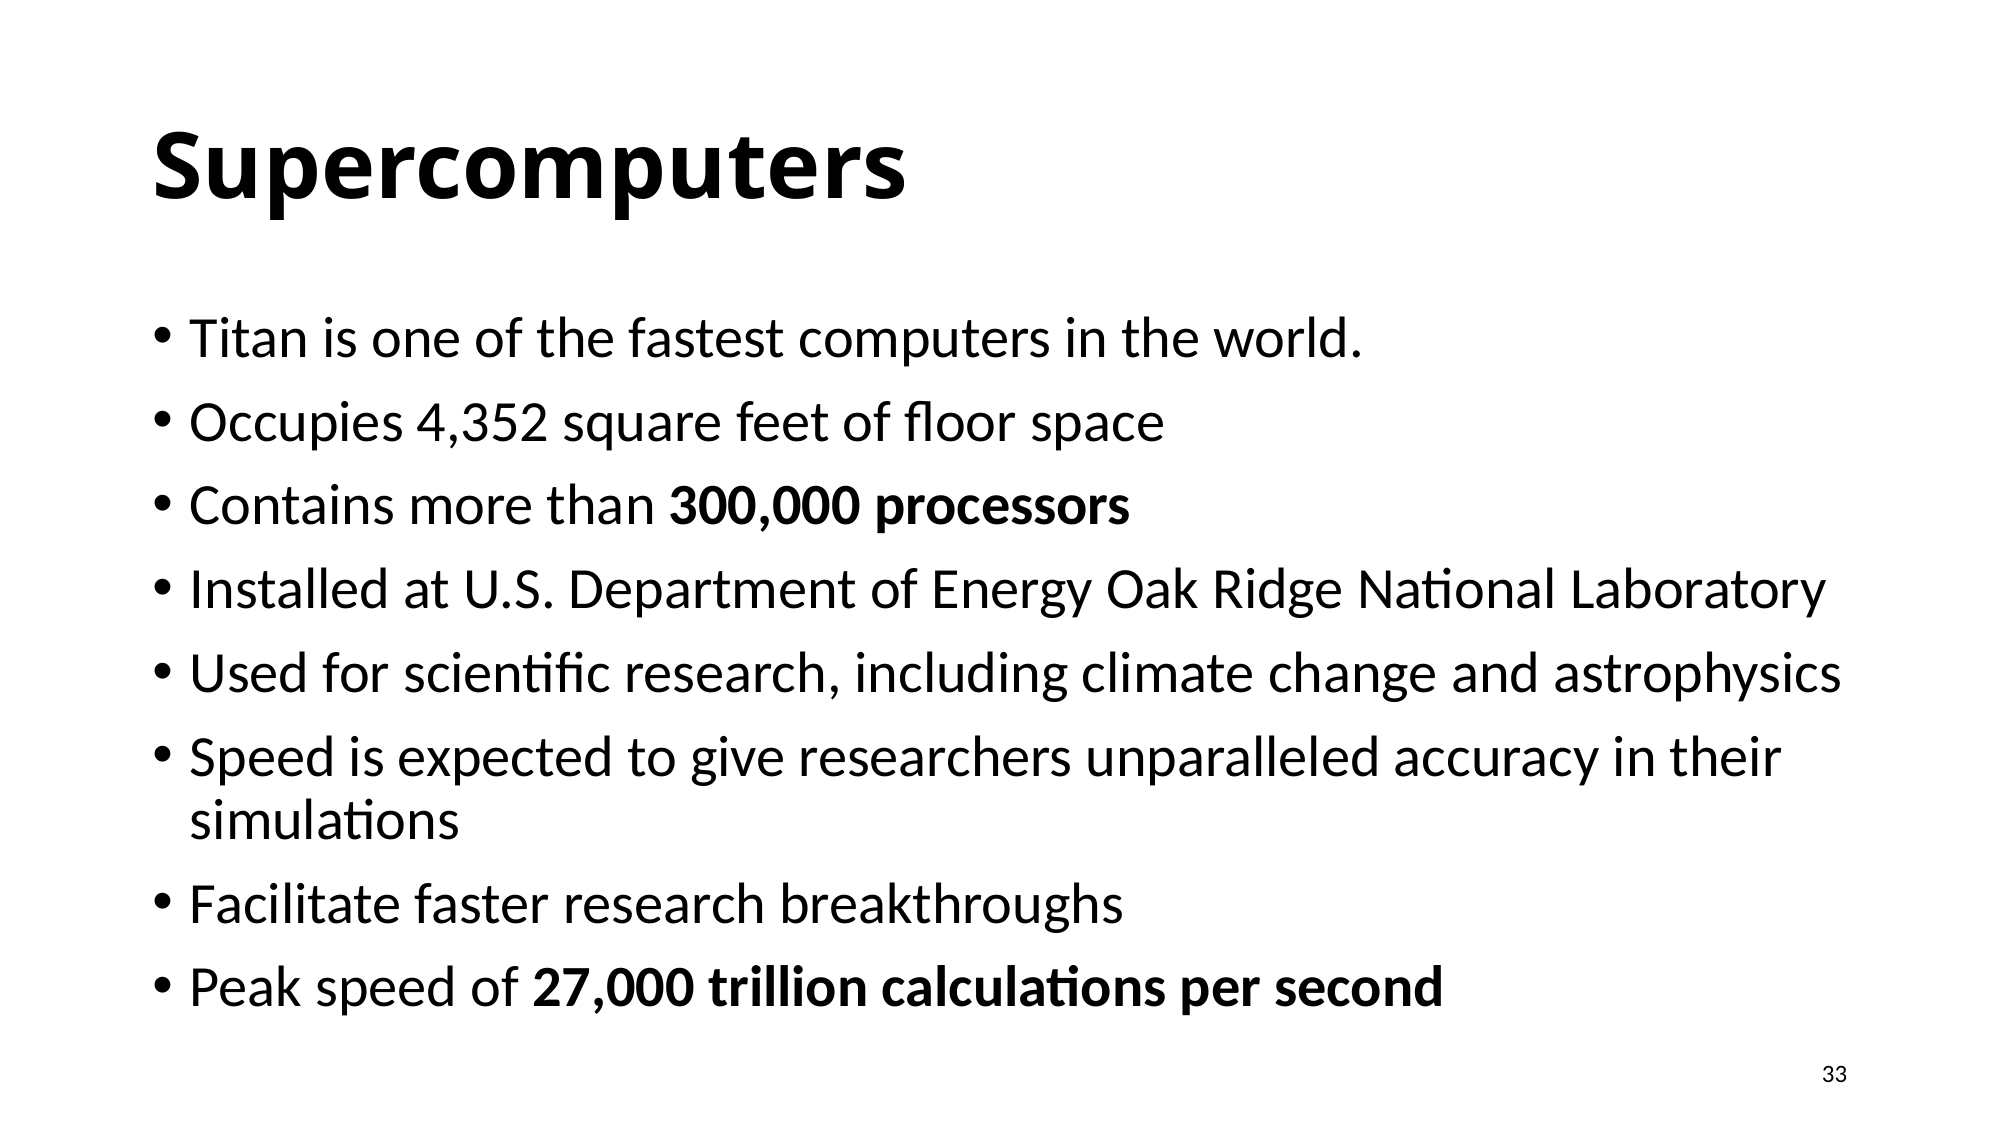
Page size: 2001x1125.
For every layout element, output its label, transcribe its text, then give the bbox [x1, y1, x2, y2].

list Titan is one of the fastest computers in the world. Occupies 4,352 square feet of floor space Contains more than 300,000 processors Installed at U.S. Department of Energy Oak Ridge National Laboratory Used for scientific research, including climate change and astrophysics Speed is expected to give researchers unparalleled accuracy in their simulations Facilitate faster research breakthroughs Peak speed of 27,000 trillion calculations per second [137, 299, 1863, 1014]
title Supercomputers [137, 59, 1863, 278]
slide_number 33 [1412, 1042, 1863, 1103]
